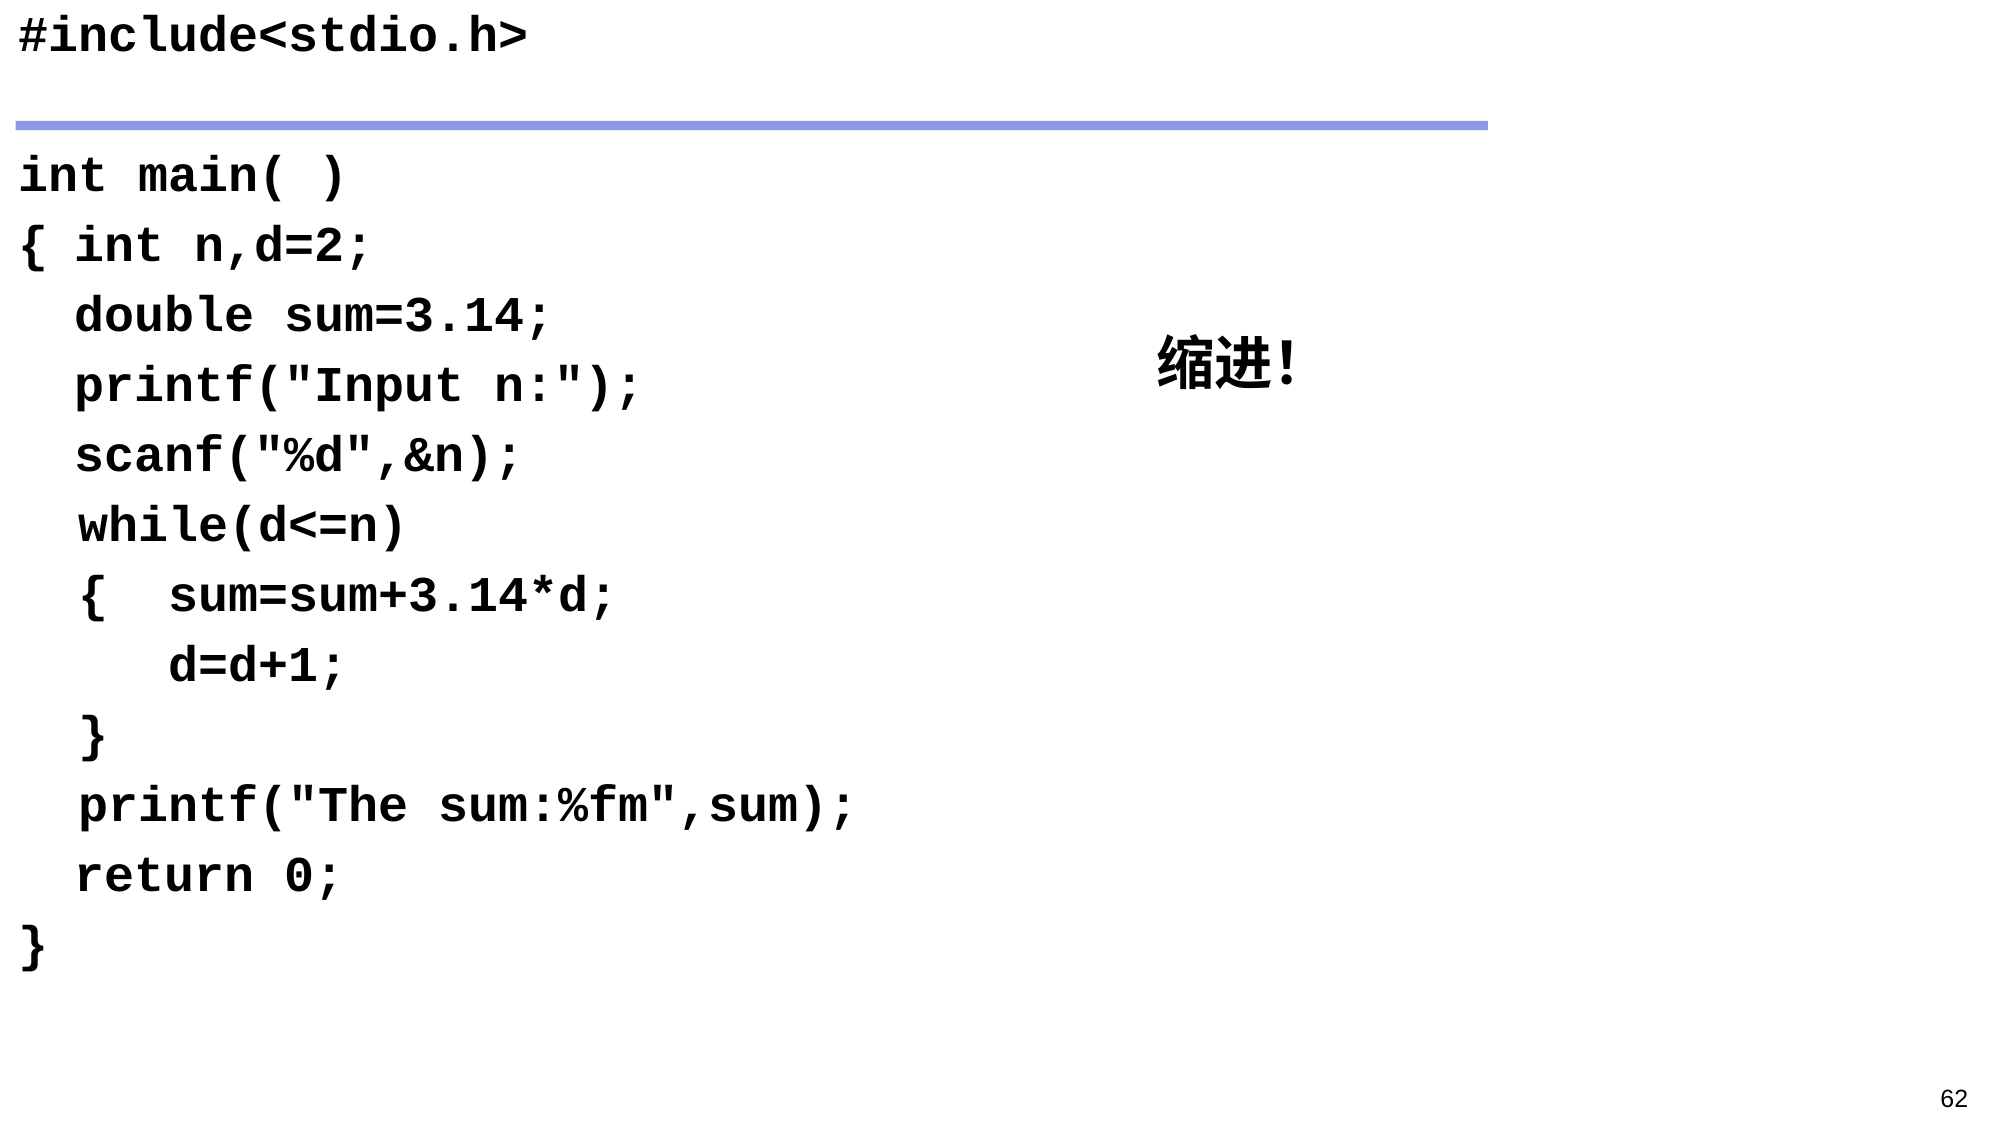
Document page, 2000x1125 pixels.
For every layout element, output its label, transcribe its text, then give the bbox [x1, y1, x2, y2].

text_box 缩进！ [1141, 318, 1685, 404]
list #include<stdio.h> int main( ) { int n,d=2; double sum=3.14; printf("Input n:"); scanf("%d",&n); while(d<=n) { sum=sum+3.14*d; d=d+1; } printf("The sum:%fm",sum); return 0; } [15, 0, 1984, 1118]
text_box 62 [1786, 1074, 1984, 1113]
